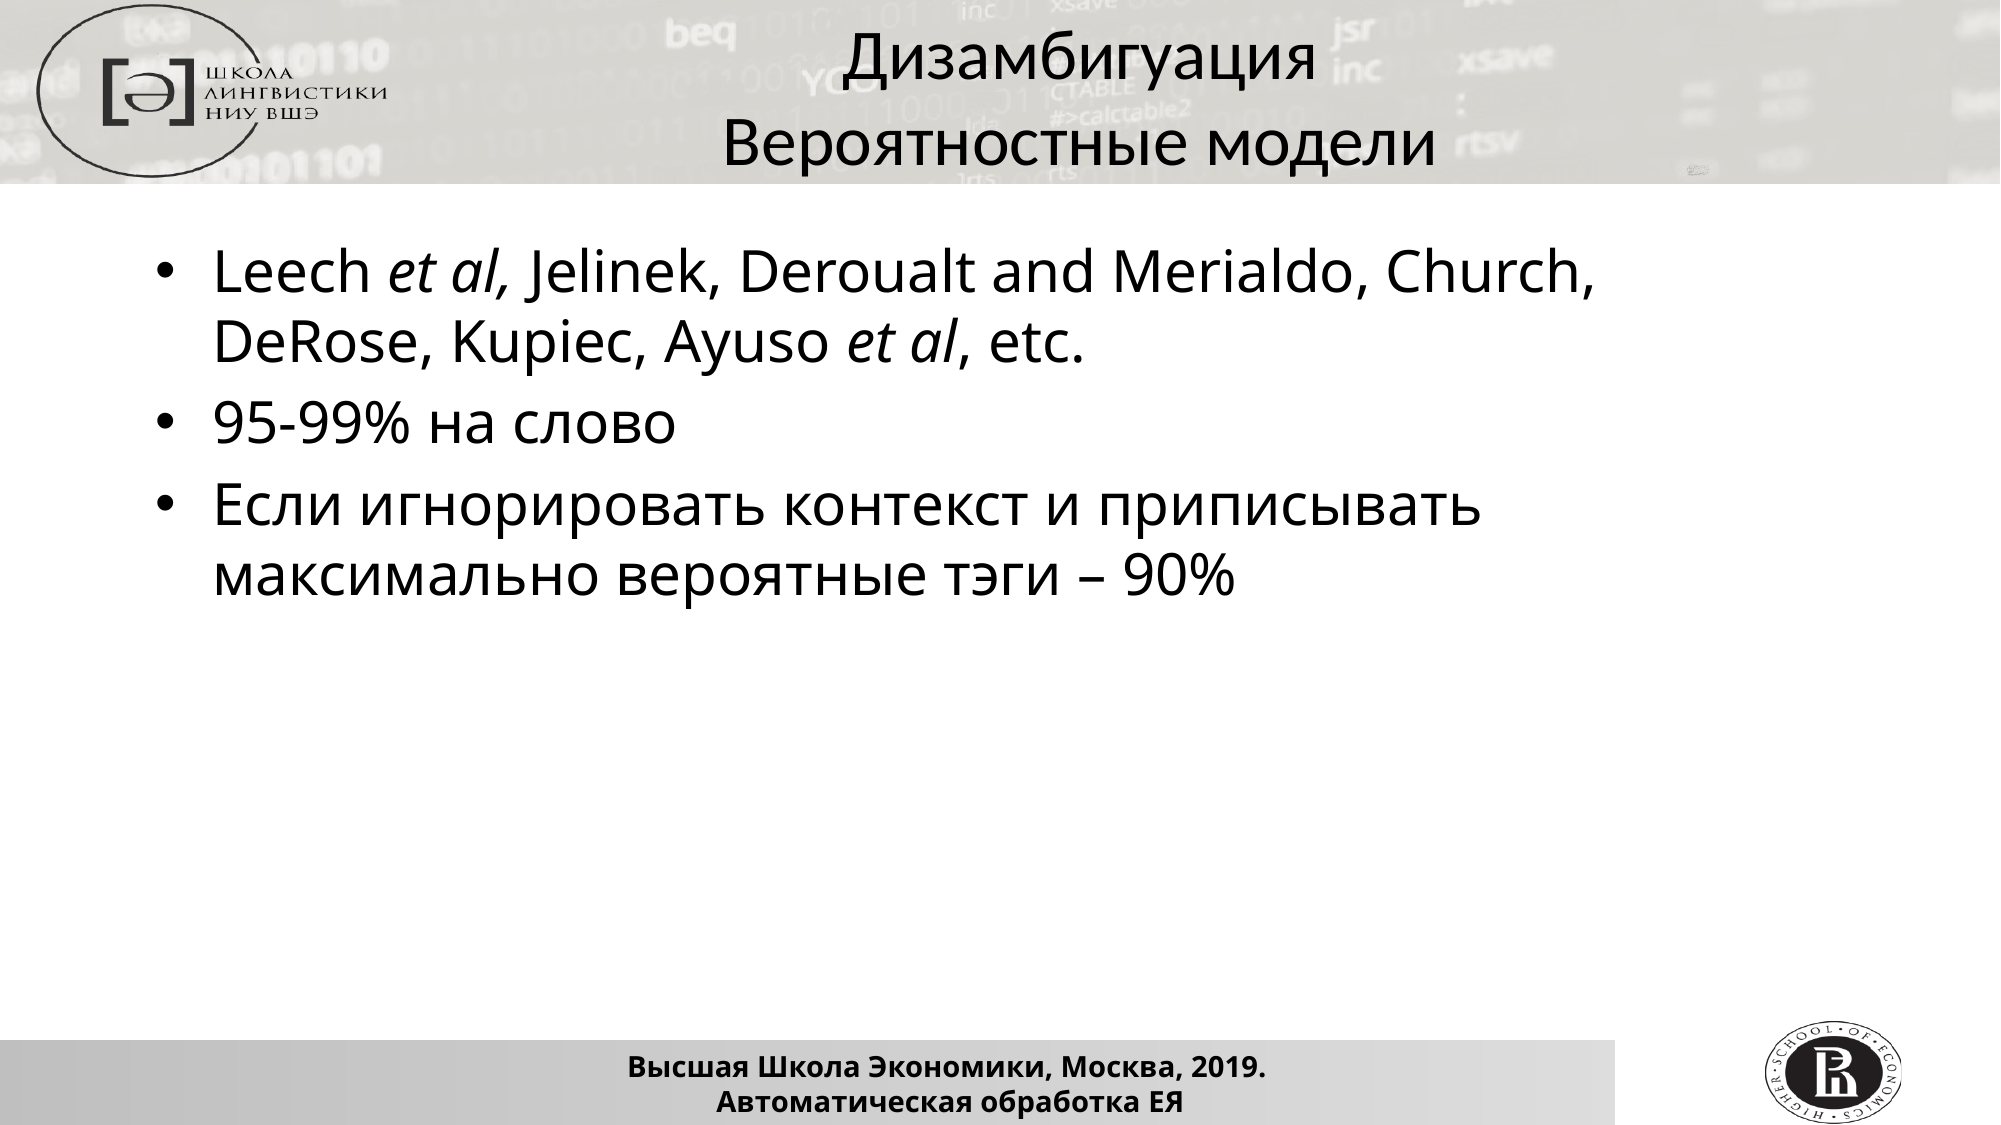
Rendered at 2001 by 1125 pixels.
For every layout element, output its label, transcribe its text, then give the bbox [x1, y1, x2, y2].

text_box Дизамбигуация Вероятностные модели [180, 0, 1981, 188]
picture [31, 0, 180, 181]
picture [1765, 1021, 1902, 1125]
list Leech et al, Jelinek, Deroualt and Merialdo, Church, DeRose, Kupiec, Ayuso et al, etc. 95-99% на слово Если игнорировать контекст и приписывать максимально вероятные тэги – 90% [140, 226, 1828, 970]
